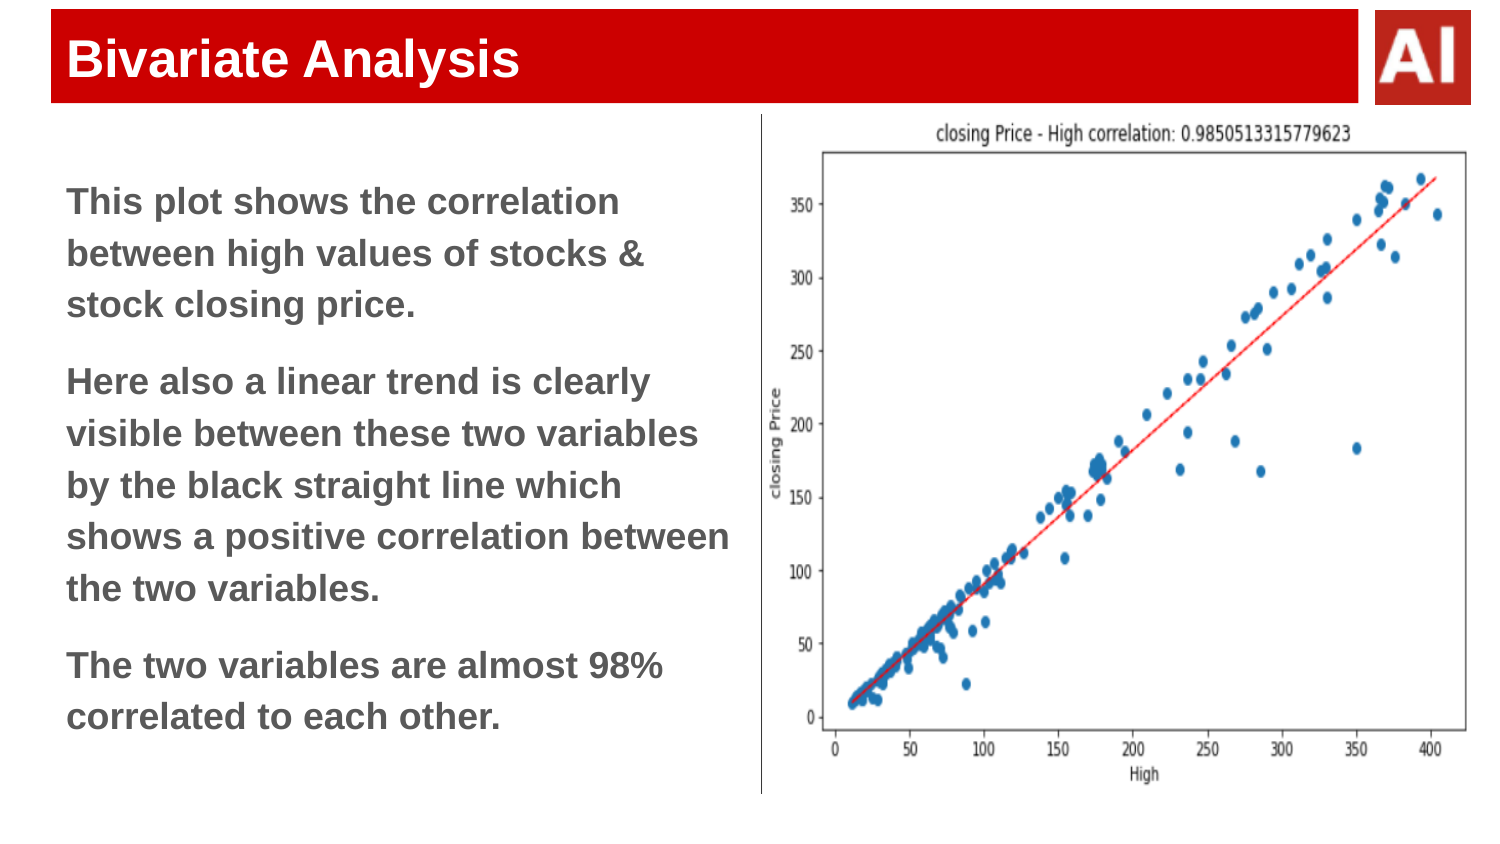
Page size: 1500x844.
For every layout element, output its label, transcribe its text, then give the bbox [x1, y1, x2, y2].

picture [1374, 10, 1472, 105]
picture [761, 114, 1472, 794]
title Bivariate Analysis [51, 9, 1359, 104]
list This plot shows the correlation between high values of stocks & stock closing price. Here also a linear trend is clearly visible between these two variables by the black straight line which shows a positive correlation between the two variables. The two variables are almost 98% correlated to each other. [51, 155, 761, 821]
